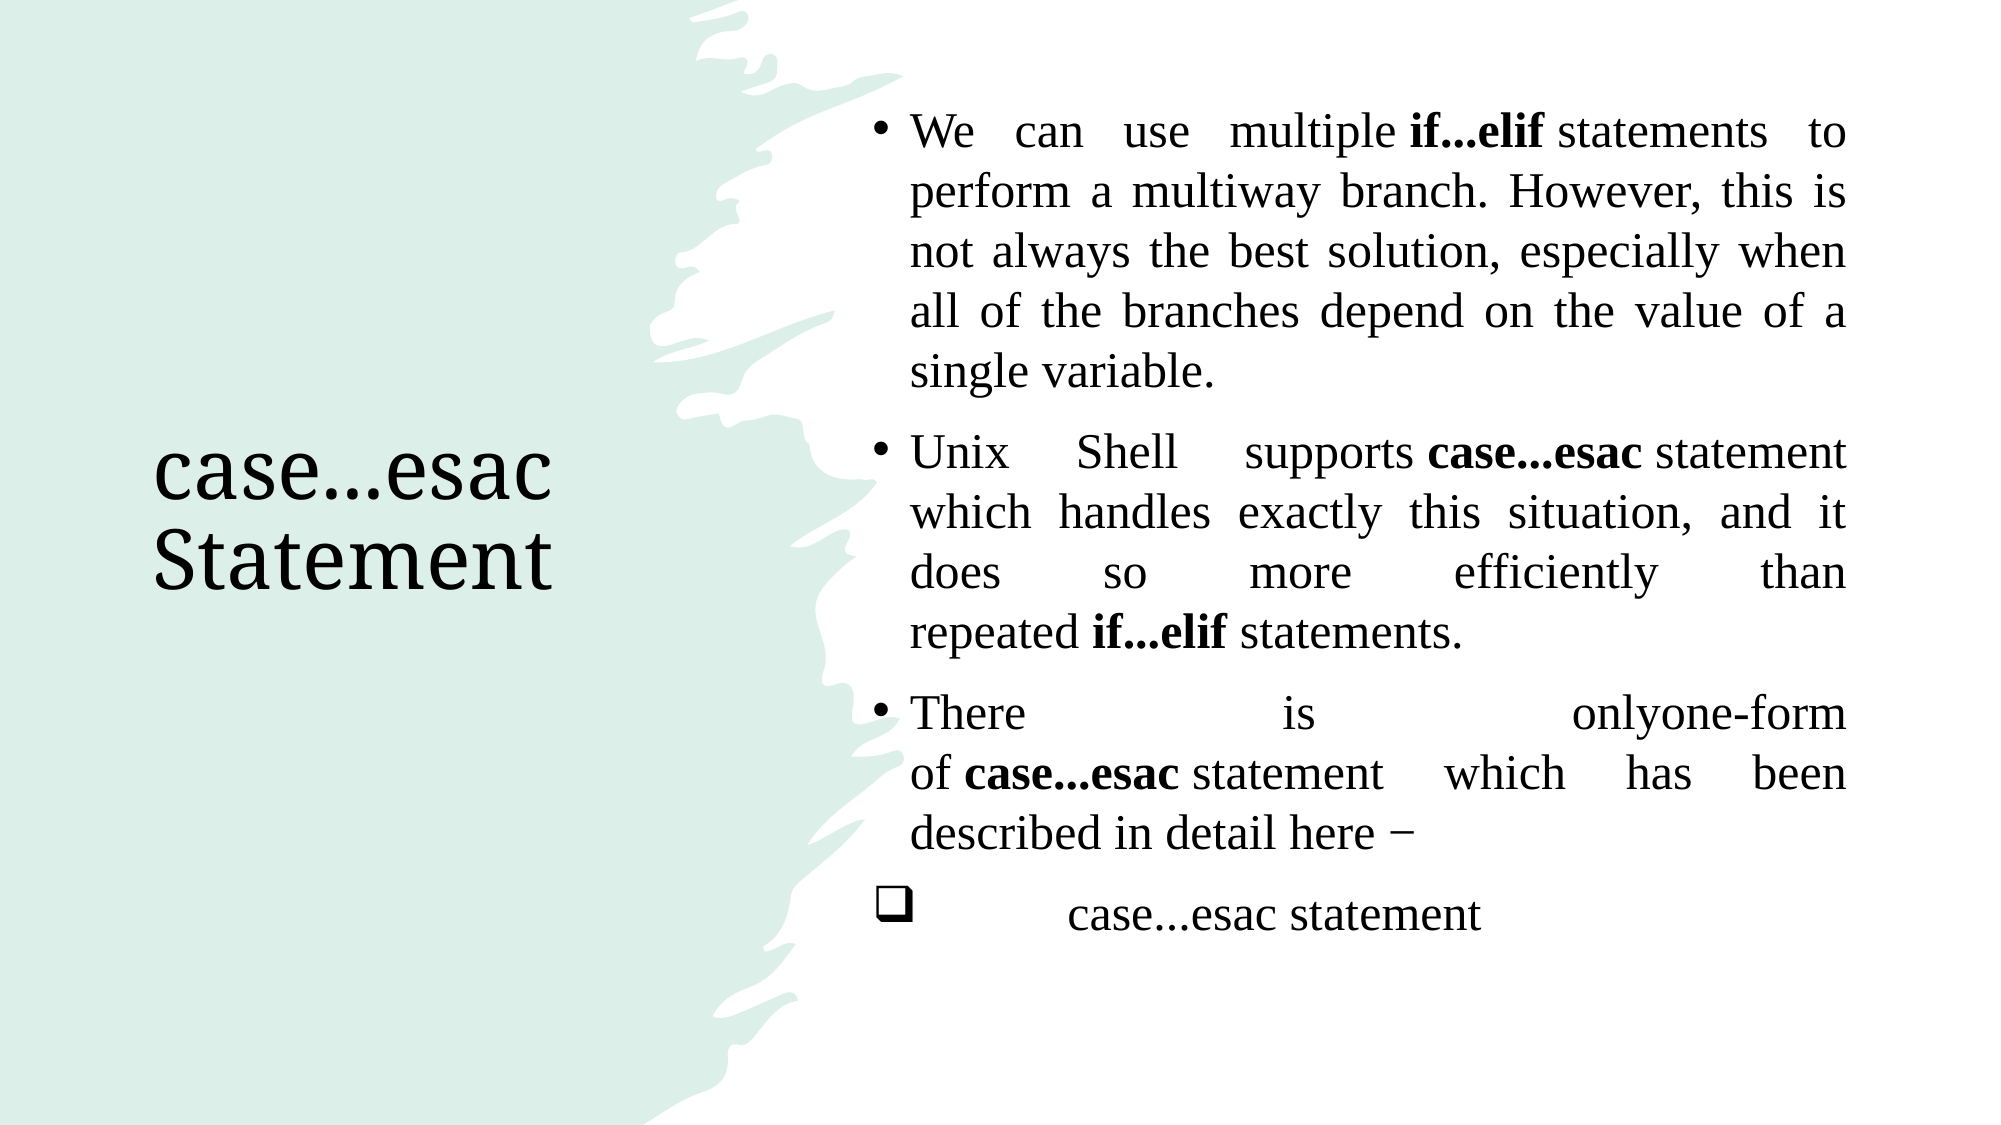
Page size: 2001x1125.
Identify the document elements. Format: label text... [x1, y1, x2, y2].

title case...esac Statement [137, 116, 716, 1008]
text_box [645, 0, 2000, 1125]
text_box [0, 0, 857, 1125]
list We can use multiple if...elif statements to perform a multiway branch. However, this is not always the best solution, especially when all of the branches depend on the value of a single variable. Unix Shell supports case...esac statement which handles exactly this situation, and it does so more efficiently than repeated if...elif statements. There is onlyone-form of case...esac statement which has been described in detail here − case...esac statement [857, 12, 1863, 1097]
